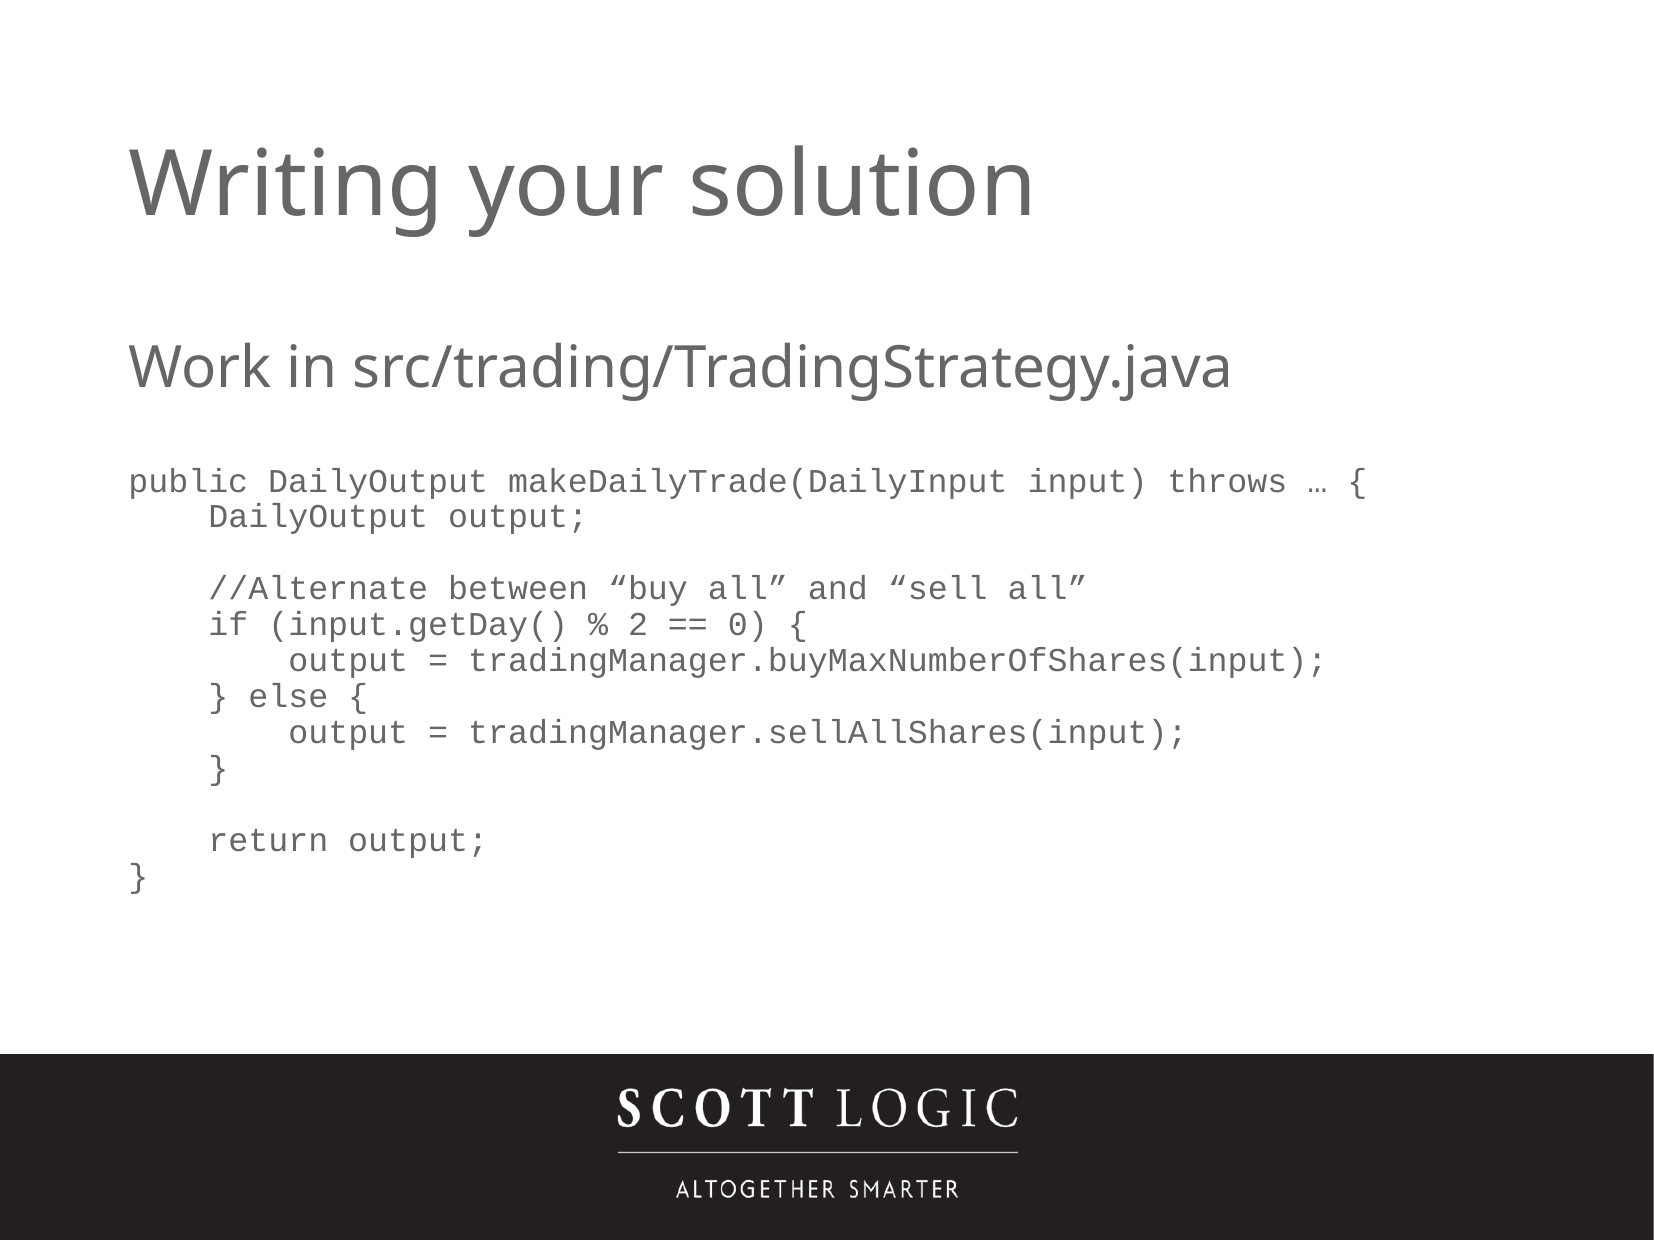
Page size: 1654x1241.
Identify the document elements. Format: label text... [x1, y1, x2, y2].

picture [0, 1054, 1654, 1240]
text_box Work in src/trading/TradingStrategy.java public DailyOutput makeDailyTrade(DailyInput input) throws … { DailyOutput output; //Alternate between “buy all” and “sell all” if (input.getDay() % 2 == 0) { output = tradingManager.buyMaxNumberOfShares(input); } else { output = tradingManager.sellAllShares(input); } return output; } [113, 330, 1638, 1016]
text_box Writing your solution [113, 65, 1540, 306]
